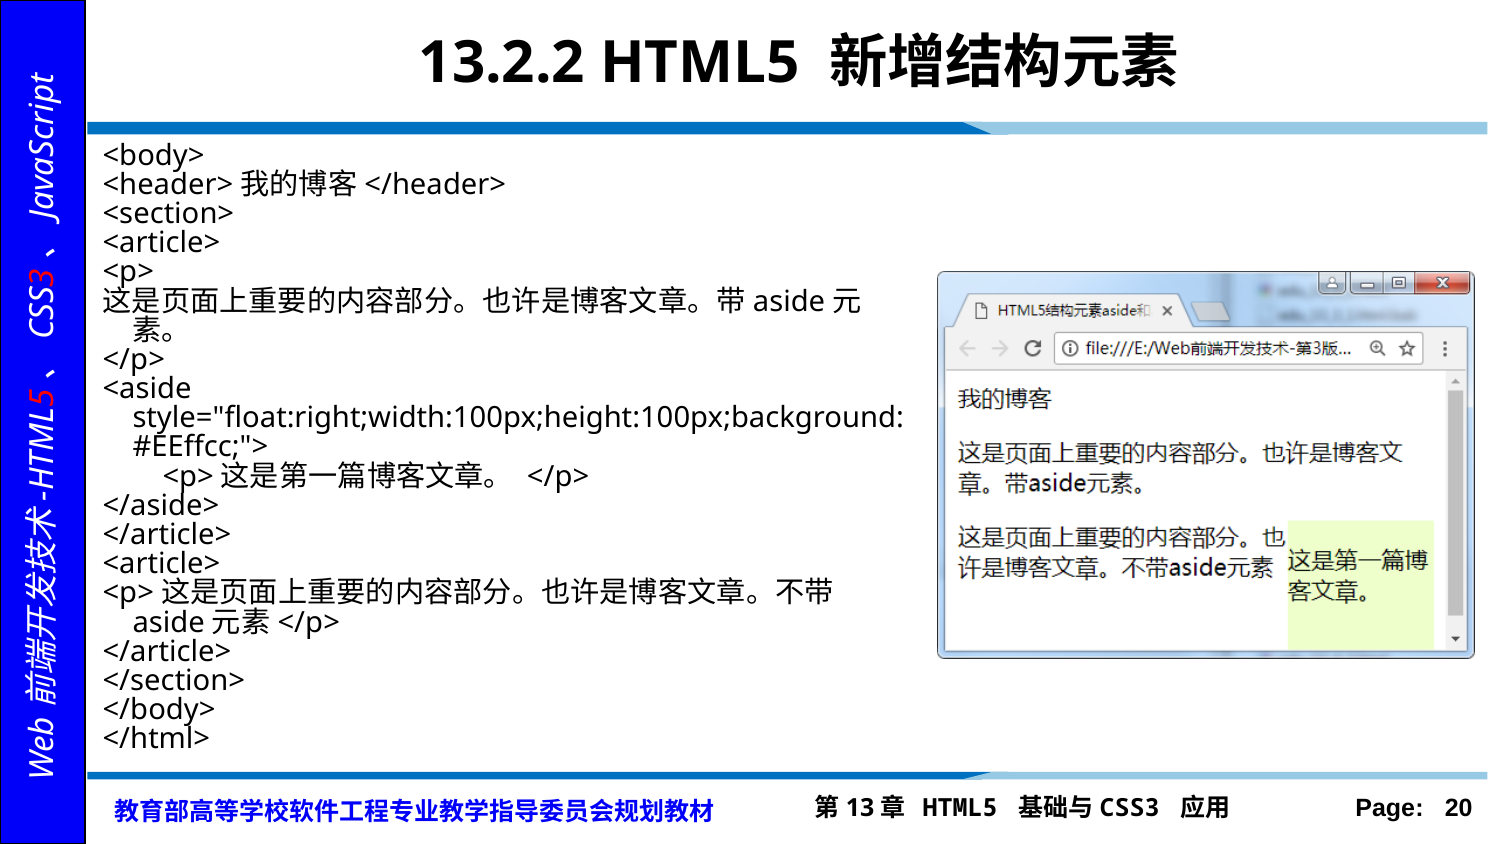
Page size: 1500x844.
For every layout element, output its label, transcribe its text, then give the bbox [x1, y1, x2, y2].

picture [937, 271, 1476, 659]
title 13.2.2 HTML5 新增结构元素 [161, 11, 1436, 106]
list <body> <header>我的博客</header> <section> <article> <p> 这是页面上重要的内容部分。也许是博客文章。带aside元素。 </p> <aside style="float:right;width:100px;height:100px;background:#EEffcc;"> <p>这是第一篇博客文章。 </p> </aside> </article> <article> <p>这是页面上重要的内容部分。也许是博客文章。不带aside元素</p> </article> </section> </body> </html> [86, 133, 926, 760]
